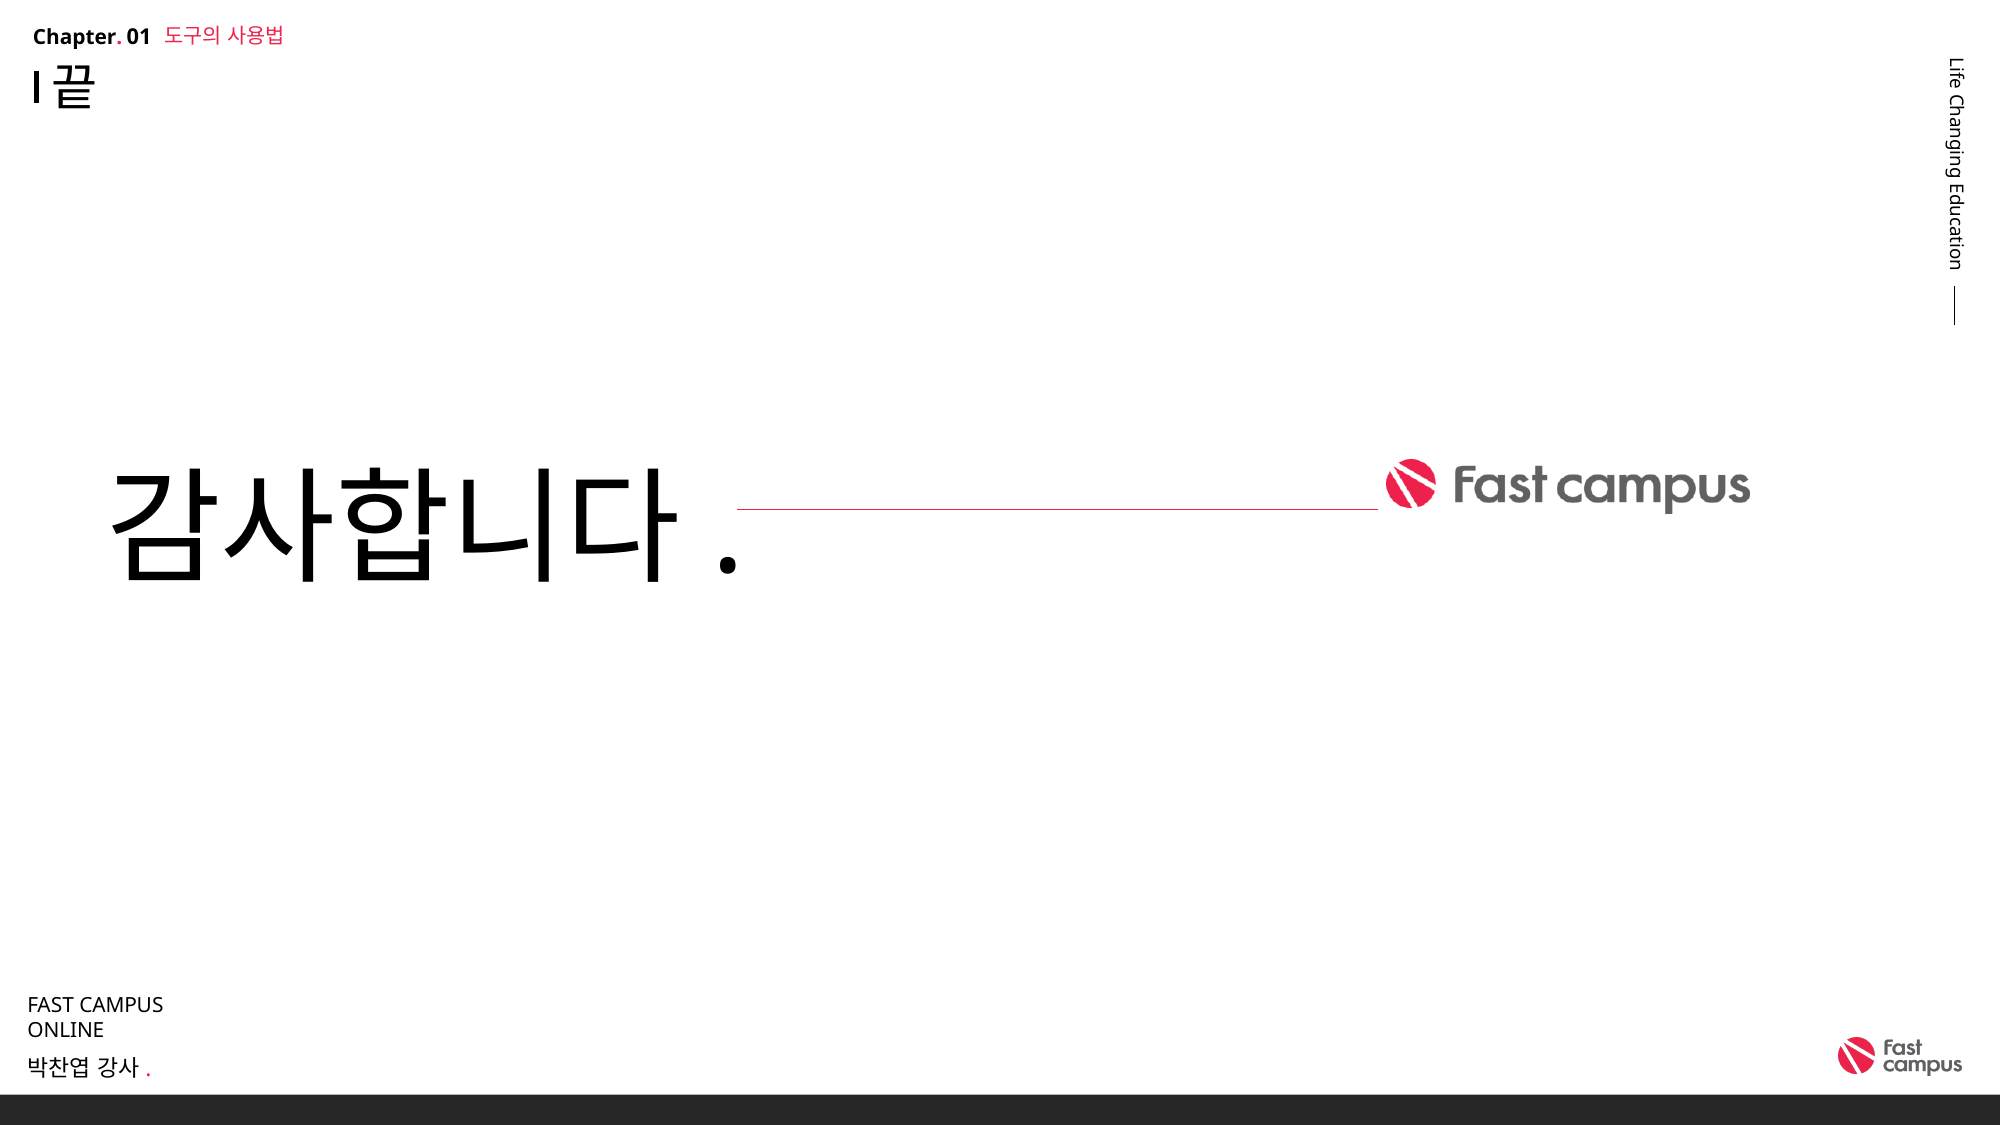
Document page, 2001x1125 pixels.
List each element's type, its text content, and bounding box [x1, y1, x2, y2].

picture [1838, 1037, 1962, 1076]
list 도구의 사용법 [150, 18, 511, 54]
title 끝 [36, 54, 1830, 111]
picture [1386, 459, 1750, 514]
list 01 [111, 18, 150, 54]
